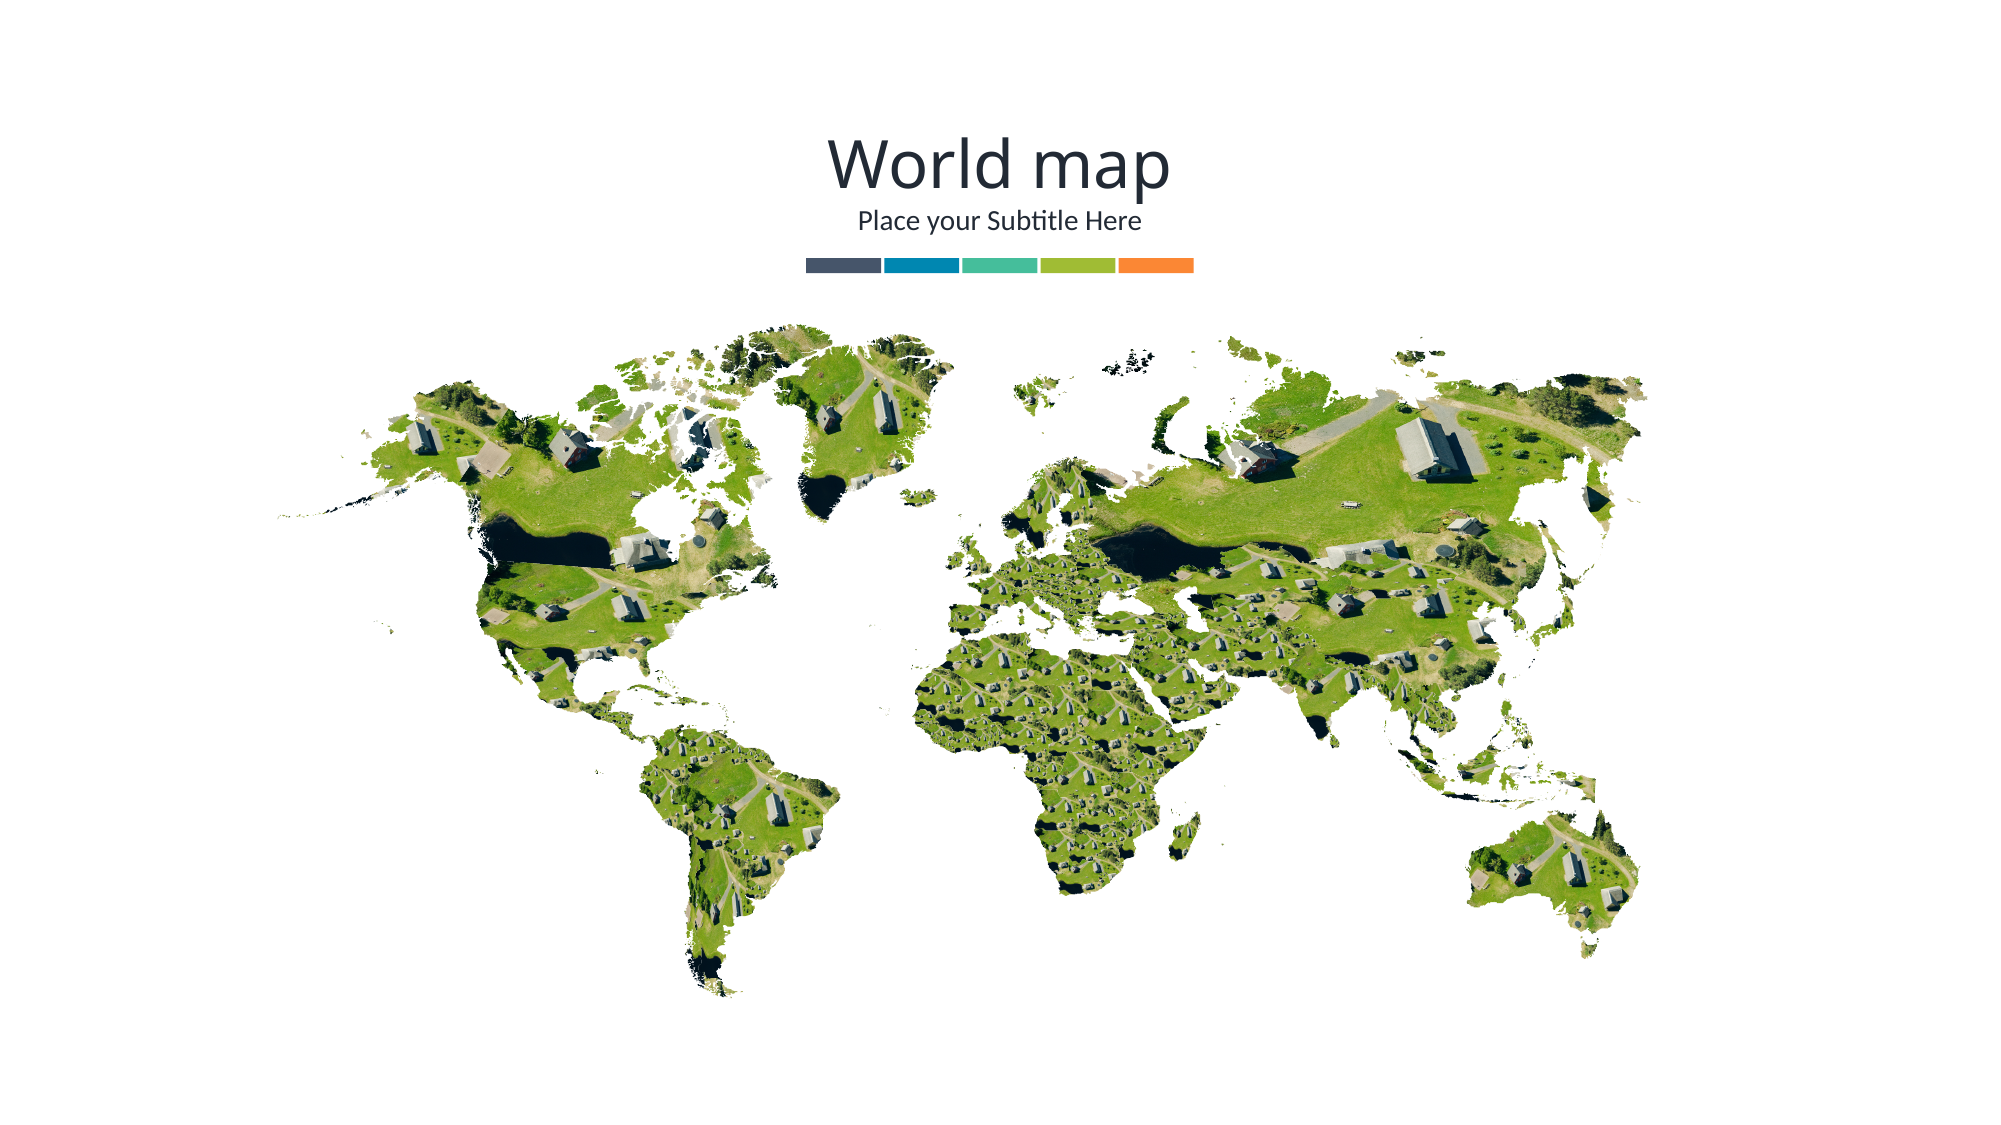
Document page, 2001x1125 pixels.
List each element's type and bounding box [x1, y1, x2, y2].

text_box [0, 114, 2000, 274]
text_box [277, 324, 1648, 999]
